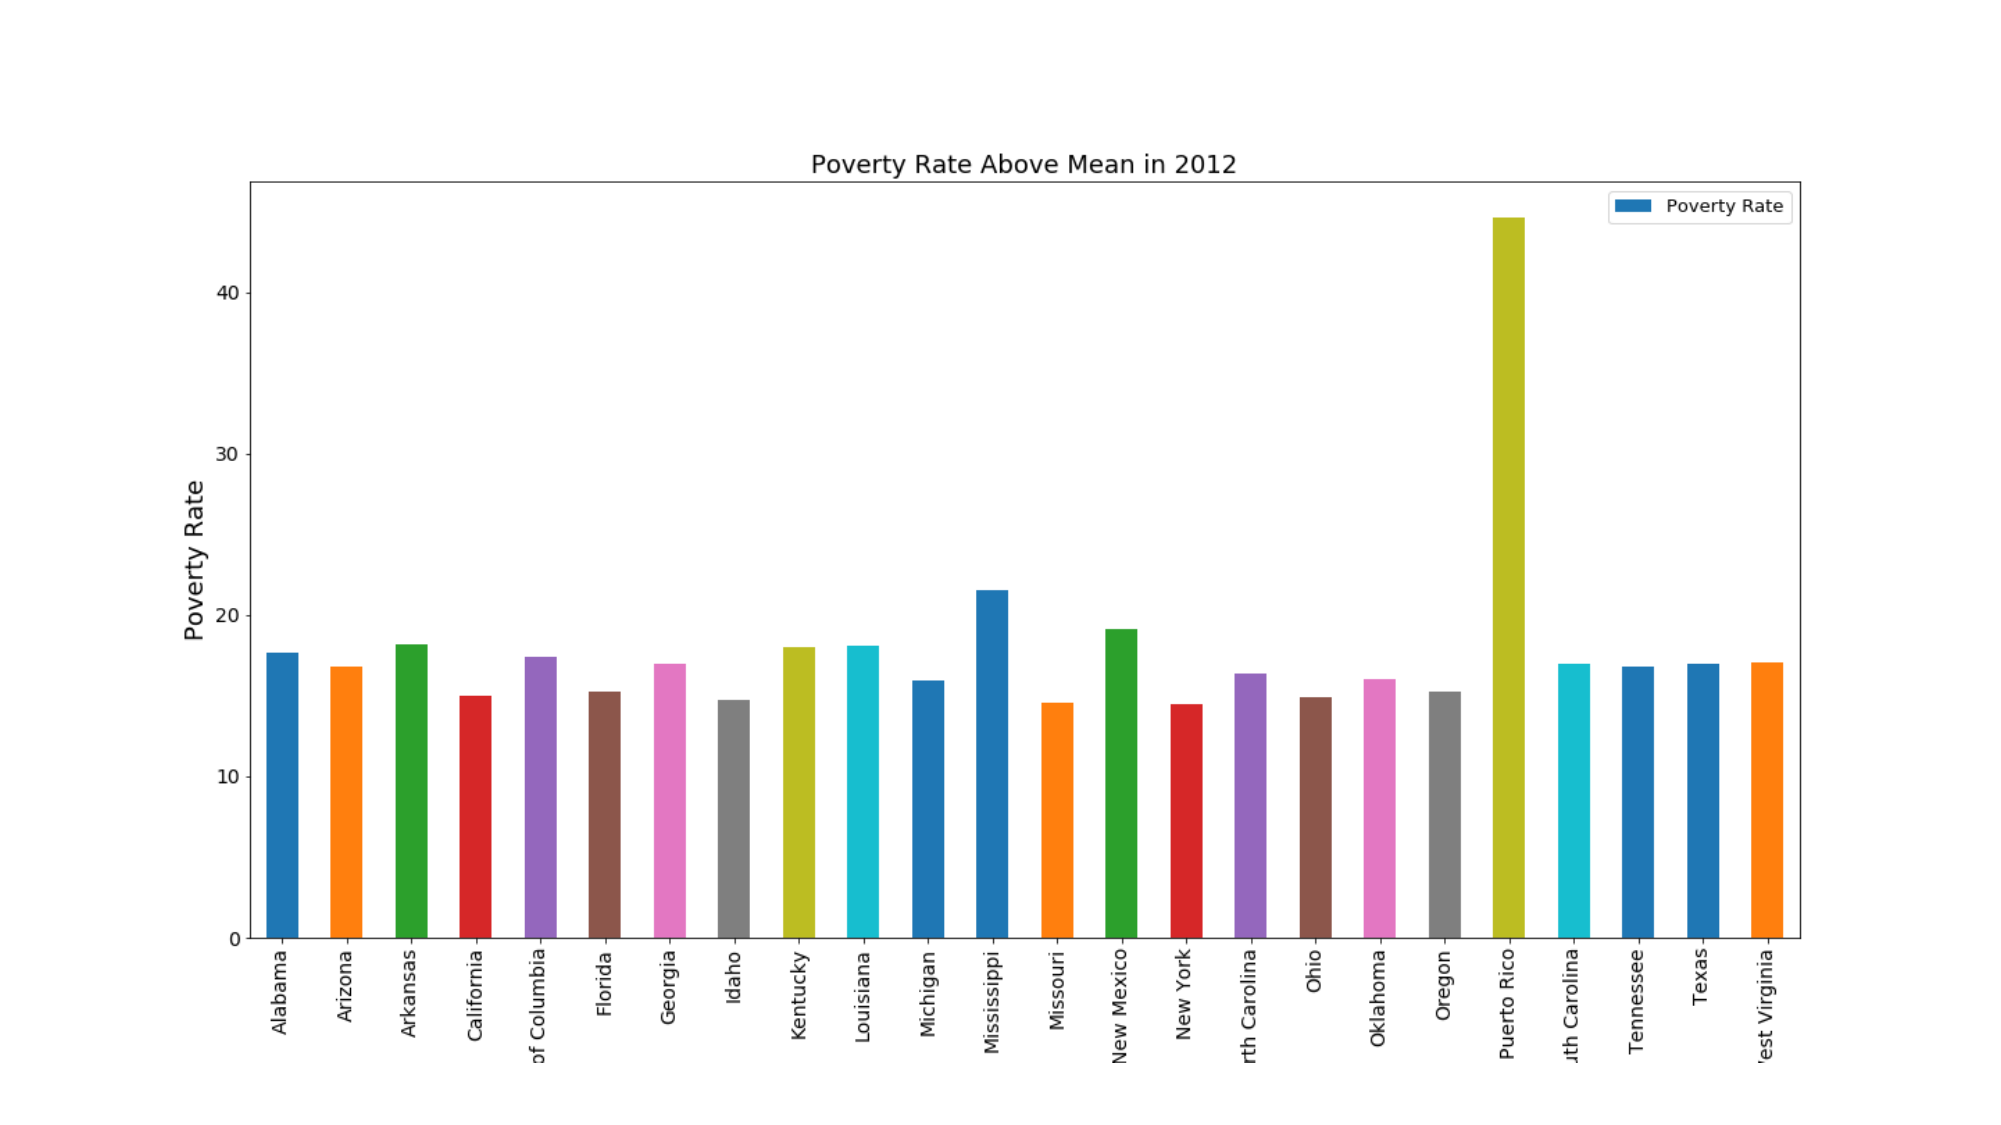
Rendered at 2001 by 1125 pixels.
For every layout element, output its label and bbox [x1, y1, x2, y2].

picture [0, 62, 2000, 1063]
